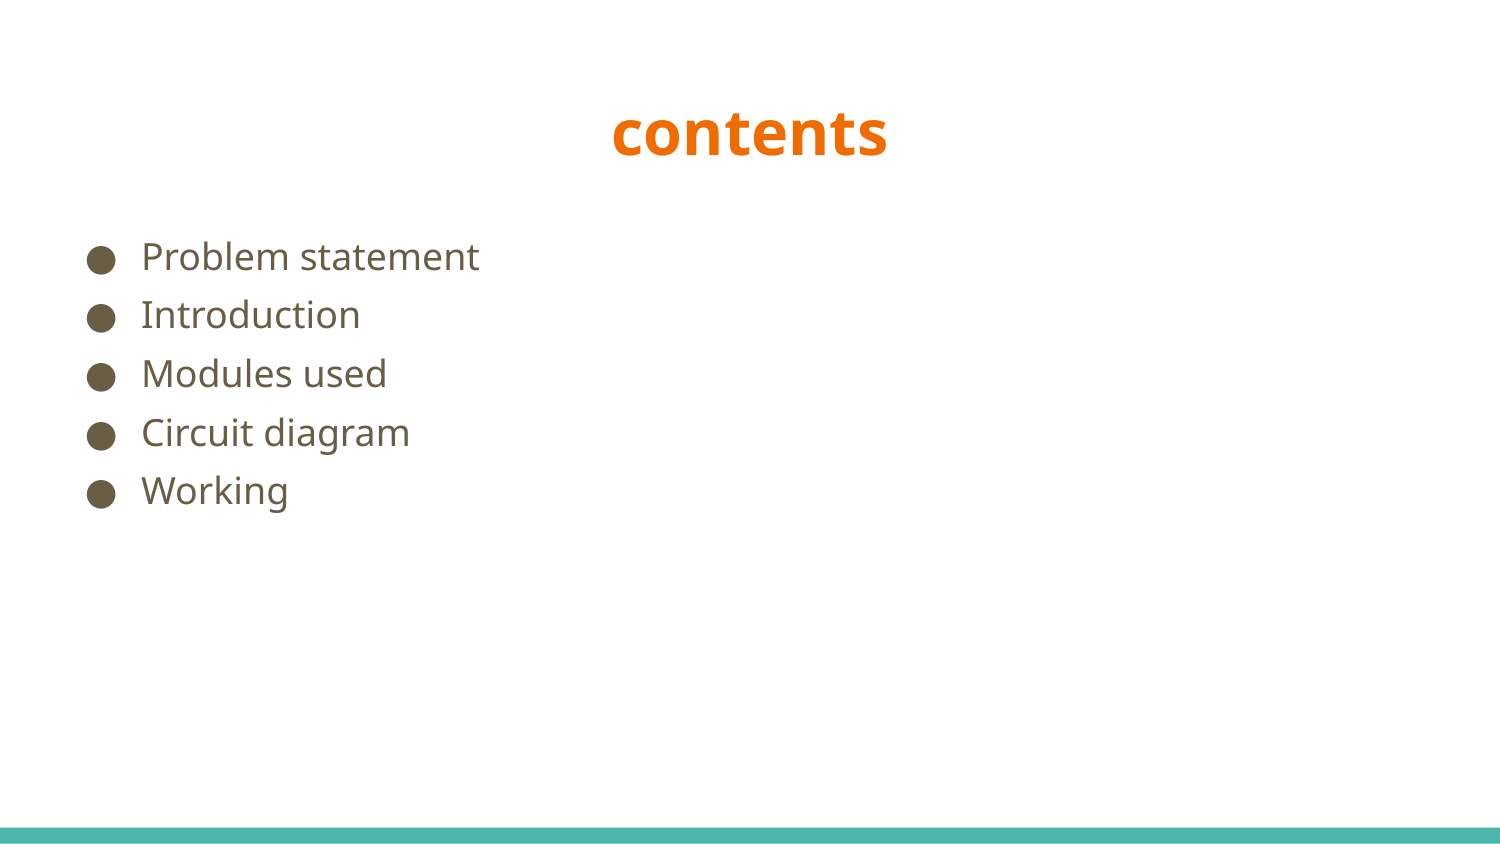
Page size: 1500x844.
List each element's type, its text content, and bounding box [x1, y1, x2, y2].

list Problem statement Introduction Modules used Circuit diagram Working [51, 207, 1449, 750]
title contents [51, 72, 1449, 189]
